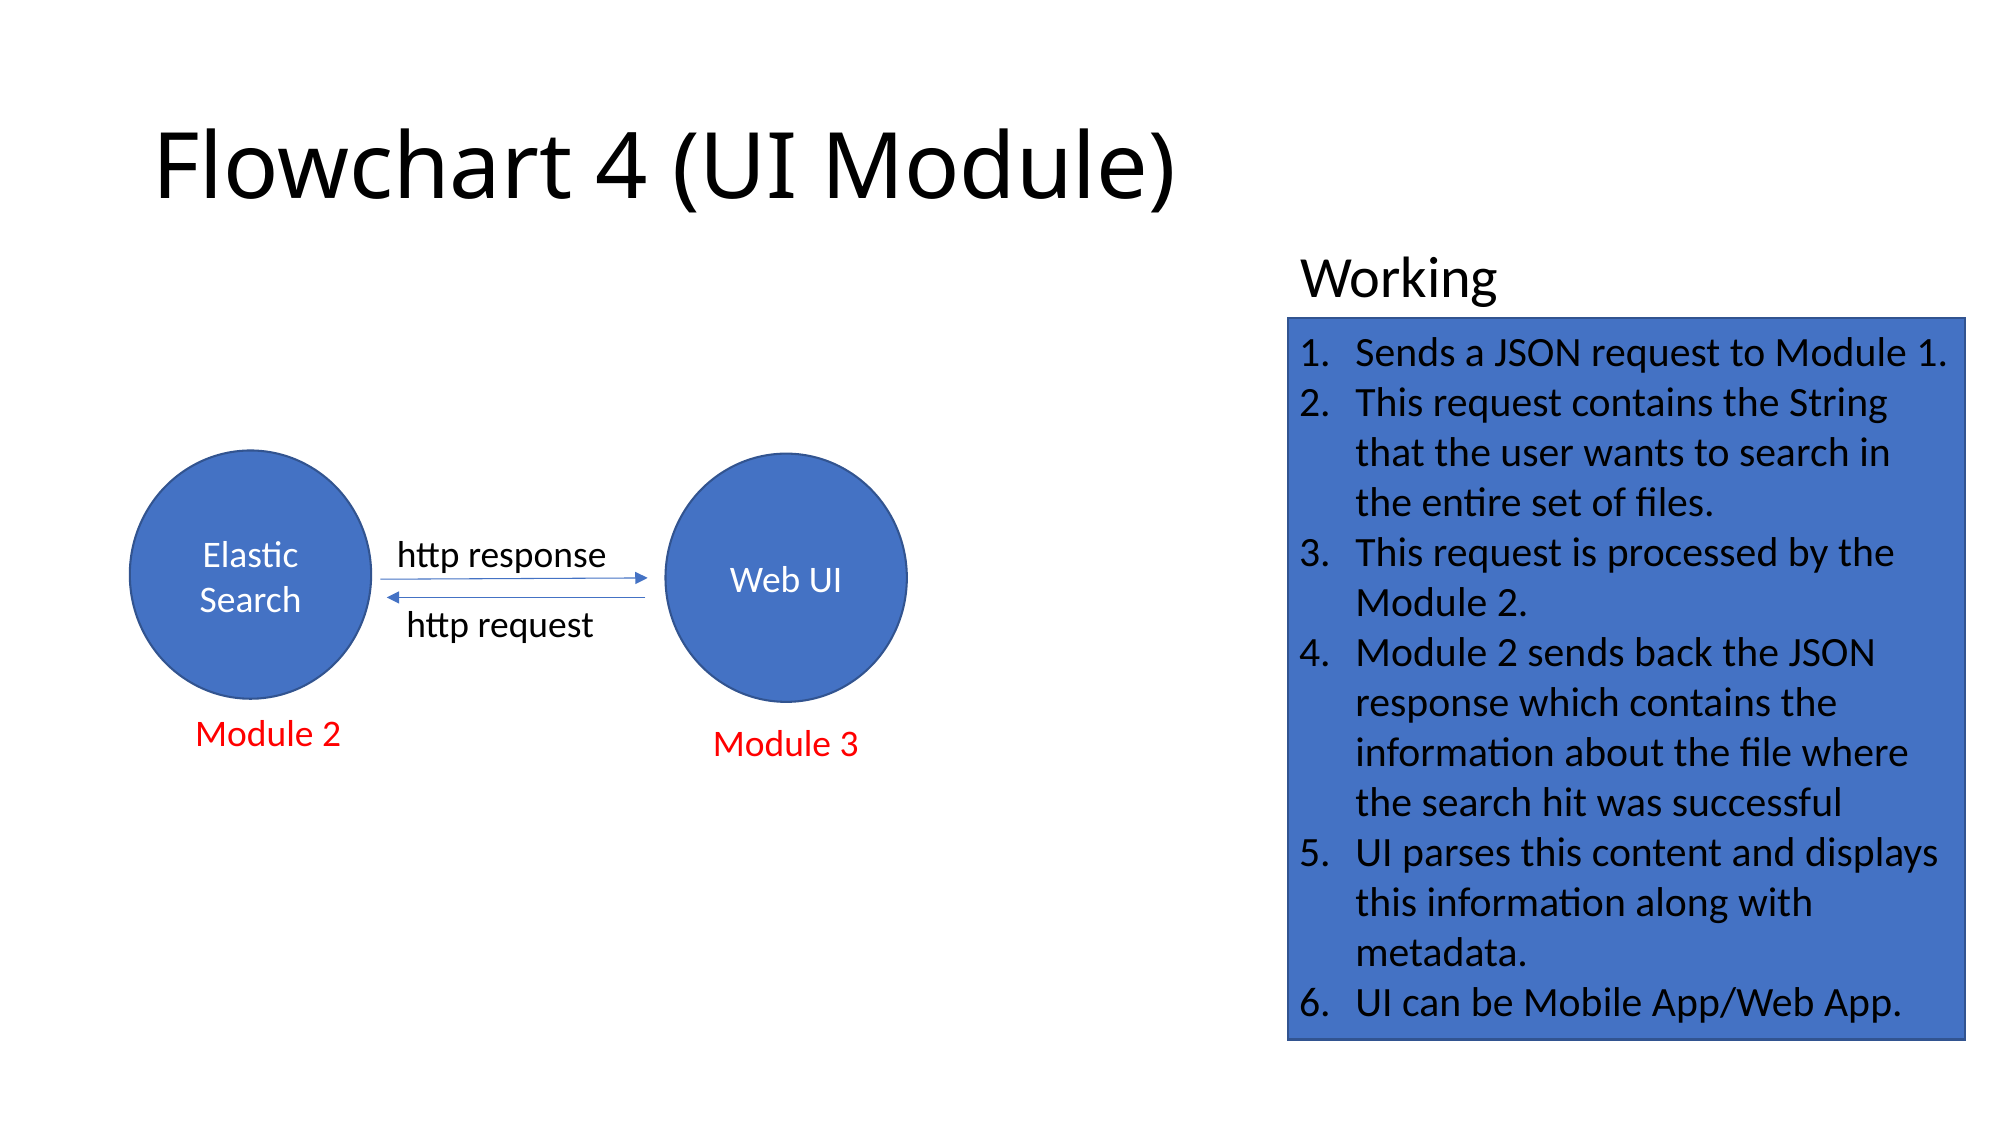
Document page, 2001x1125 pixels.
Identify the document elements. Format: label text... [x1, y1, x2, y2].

text_box Sends a JSON request to Module 1. This request contains the String that the user wants to search in the entire set of files. This request is processed by the Module 2. Module 2 sends back the JSON response which contains the information about the file where the search hit was successful UI parses this content and displays this information along with metadata. UI can be Mobile App/Web App. [1284, 317, 1966, 1033]
text_box http request [391, 592, 609, 597]
text_box Web UI [664, 452, 908, 703]
text_box http response [382, 523, 622, 577]
text_box Working [1285, 231, 1514, 317]
text_box [1287, 1033, 1966, 1041]
text_box Module 2 [180, 701, 357, 762]
text_box Module 3 [698, 711, 874, 771]
text_box http request [391, 598, 609, 698]
text_box Elastic Search [128, 449, 373, 700]
title Flowchart 4 (UI Module) [137, 59, 1863, 278]
